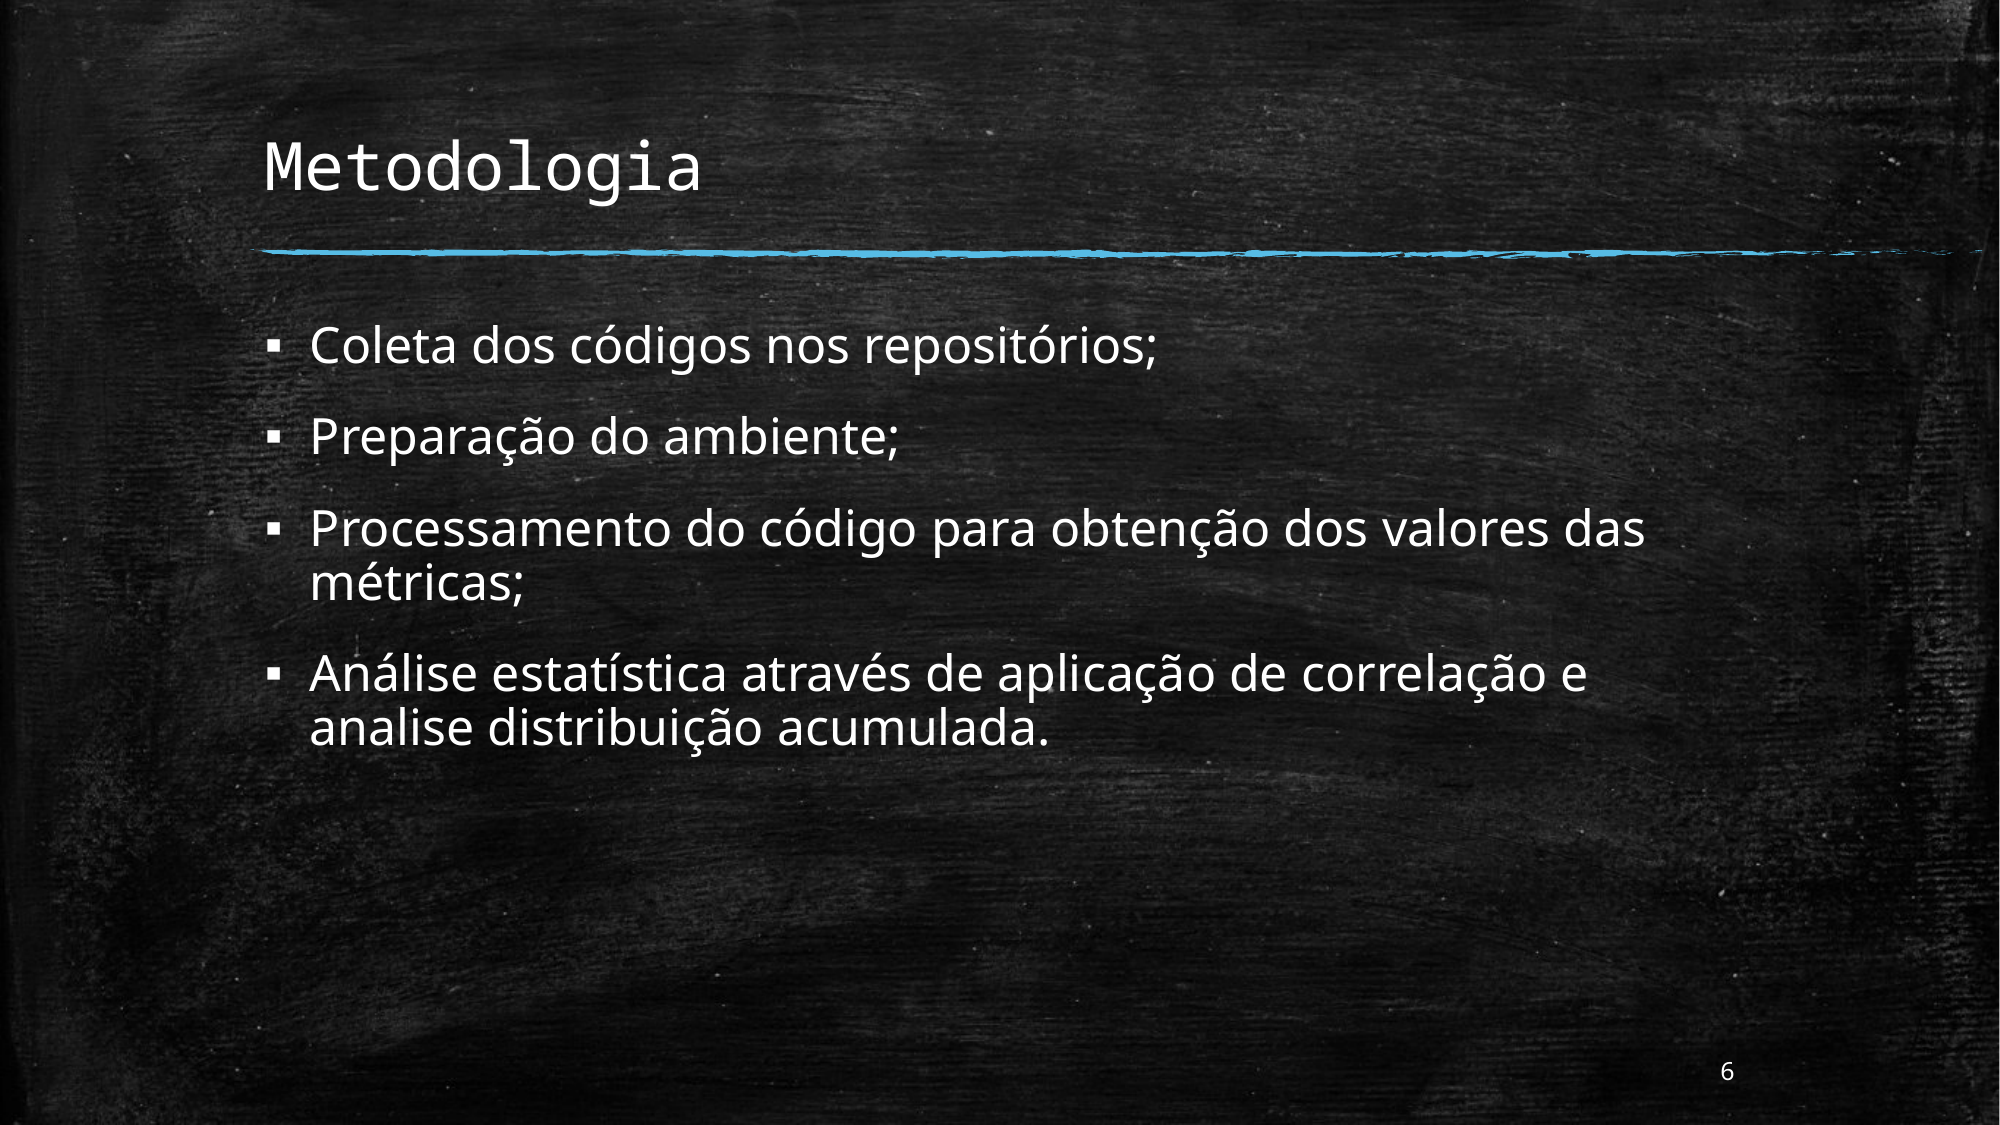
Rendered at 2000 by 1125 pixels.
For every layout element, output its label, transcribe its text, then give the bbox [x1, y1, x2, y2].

title Metodologia [249, 45, 1750, 213]
slide_number 6 [1562, 1050, 1750, 1096]
list Coleta dos códigos nos repositórios; Preparação do ambiente; Processamento do código para obtenção dos valores das métricas; Análise estatística através de aplicação de correlação e analise distribuição acumulada. [249, 312, 1750, 1013]
picture [0, 0, 2000, 1125]
